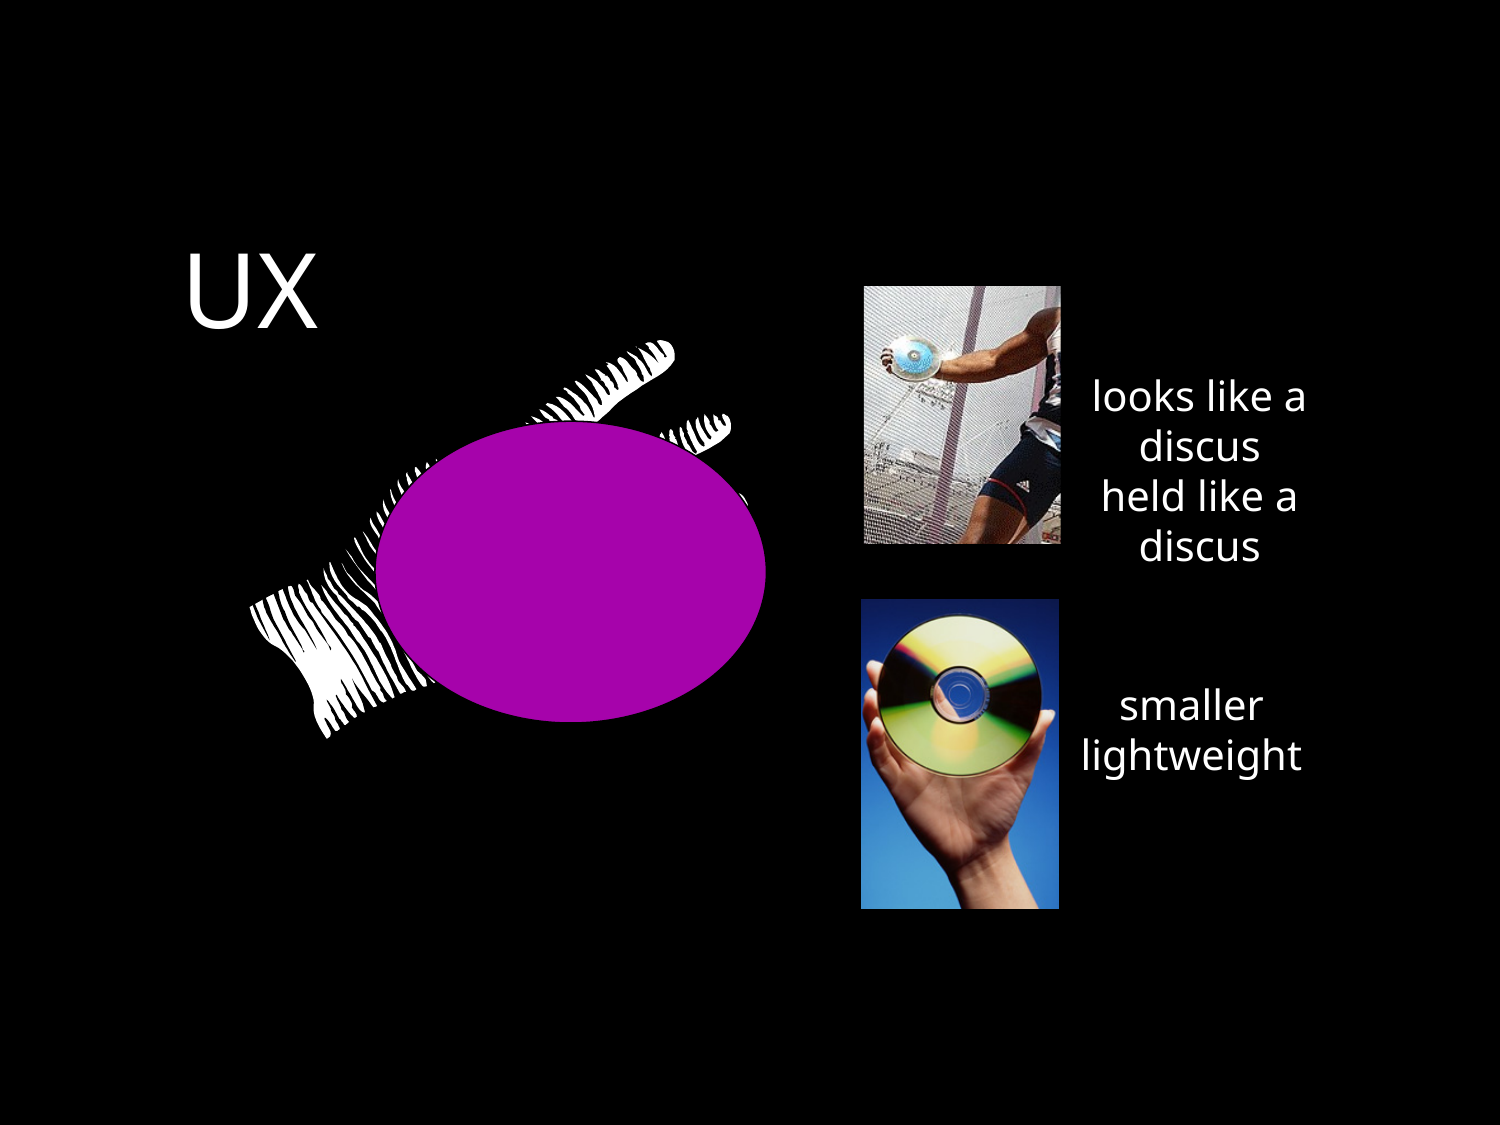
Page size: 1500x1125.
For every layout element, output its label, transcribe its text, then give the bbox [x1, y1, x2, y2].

text_box looks like a discus held like a discus [1062, 361, 1337, 627]
picture [374, 294, 654, 831]
text_box smaller lightweight [1065, 671, 1329, 787]
text_box UX [112, 217, 388, 357]
text_box [659, 437, 767, 707]
picture [863, 285, 1061, 544]
picture [861, 599, 1059, 909]
